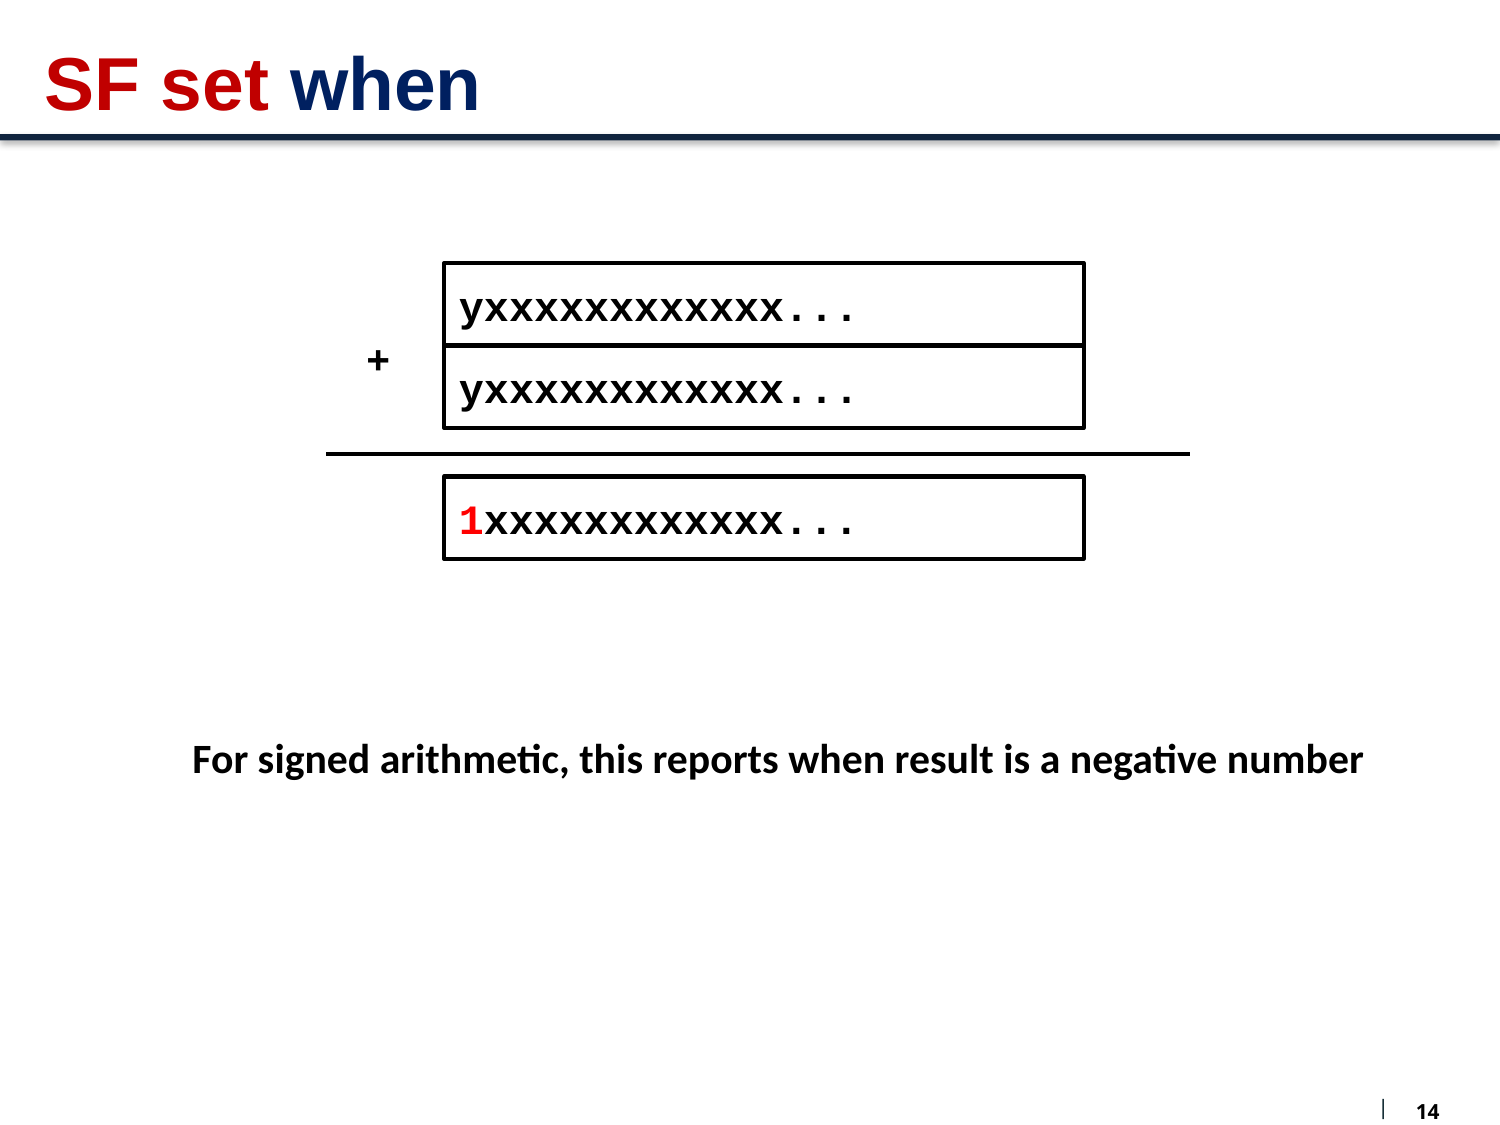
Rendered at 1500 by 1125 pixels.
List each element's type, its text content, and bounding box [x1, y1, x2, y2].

title SF set when [29, 0, 1459, 161]
text_box + [351, 326, 427, 391]
text_box 1xxxxxxxxxxxx... [444, 476, 1084, 559]
text_box For signed arithmetic, this reports when result is a negative number [177, 723, 1380, 789]
text_box yxxxxxxxxxxxx... [444, 263, 1084, 345]
text_box yxxxxxxxxxxxx... [444, 345, 1084, 428]
